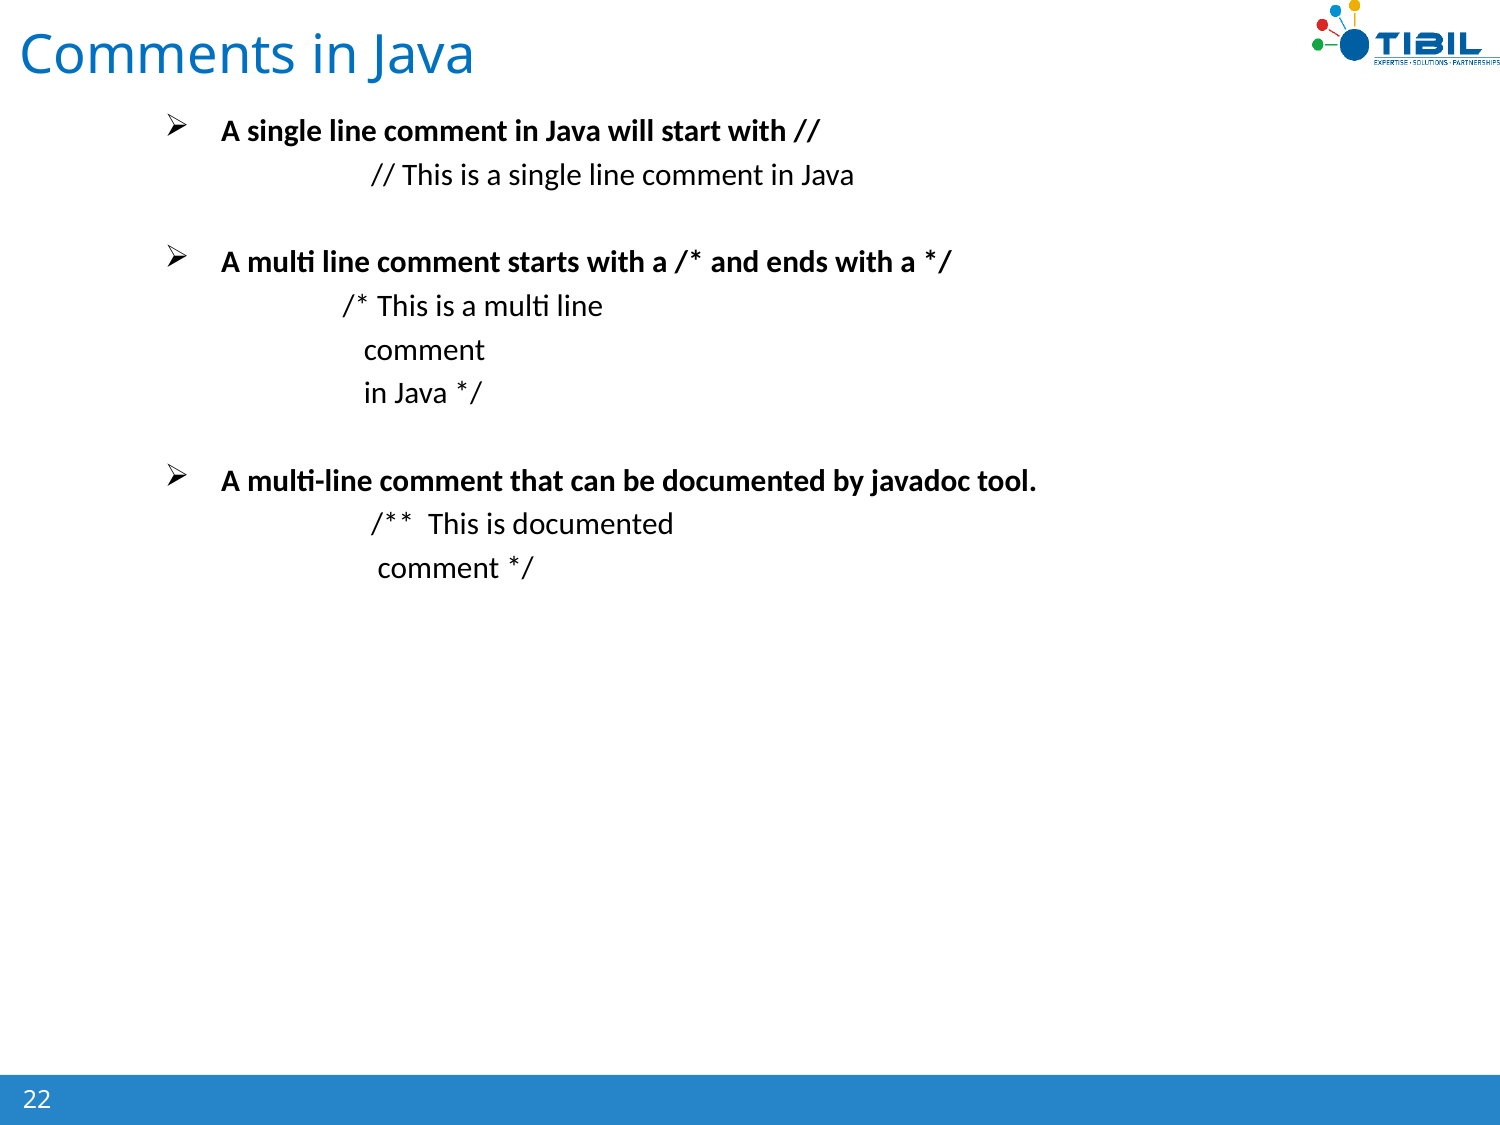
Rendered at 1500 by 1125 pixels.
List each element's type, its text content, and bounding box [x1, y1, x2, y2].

picture [1312, 0, 1500, 71]
text_box A single line comment in Java will start with // // This is a single line comment in Java A multi line comment starts with a /* and ends with a */ /* This is a multi line comment in Java */ A multi-line comment that can be documented by javadoc tool. /** This is documented comment */ [0, 102, 1488, 1038]
title Comments in Java [4, 4, 1492, 100]
text_box 22 [7, 1070, 138, 1125]
